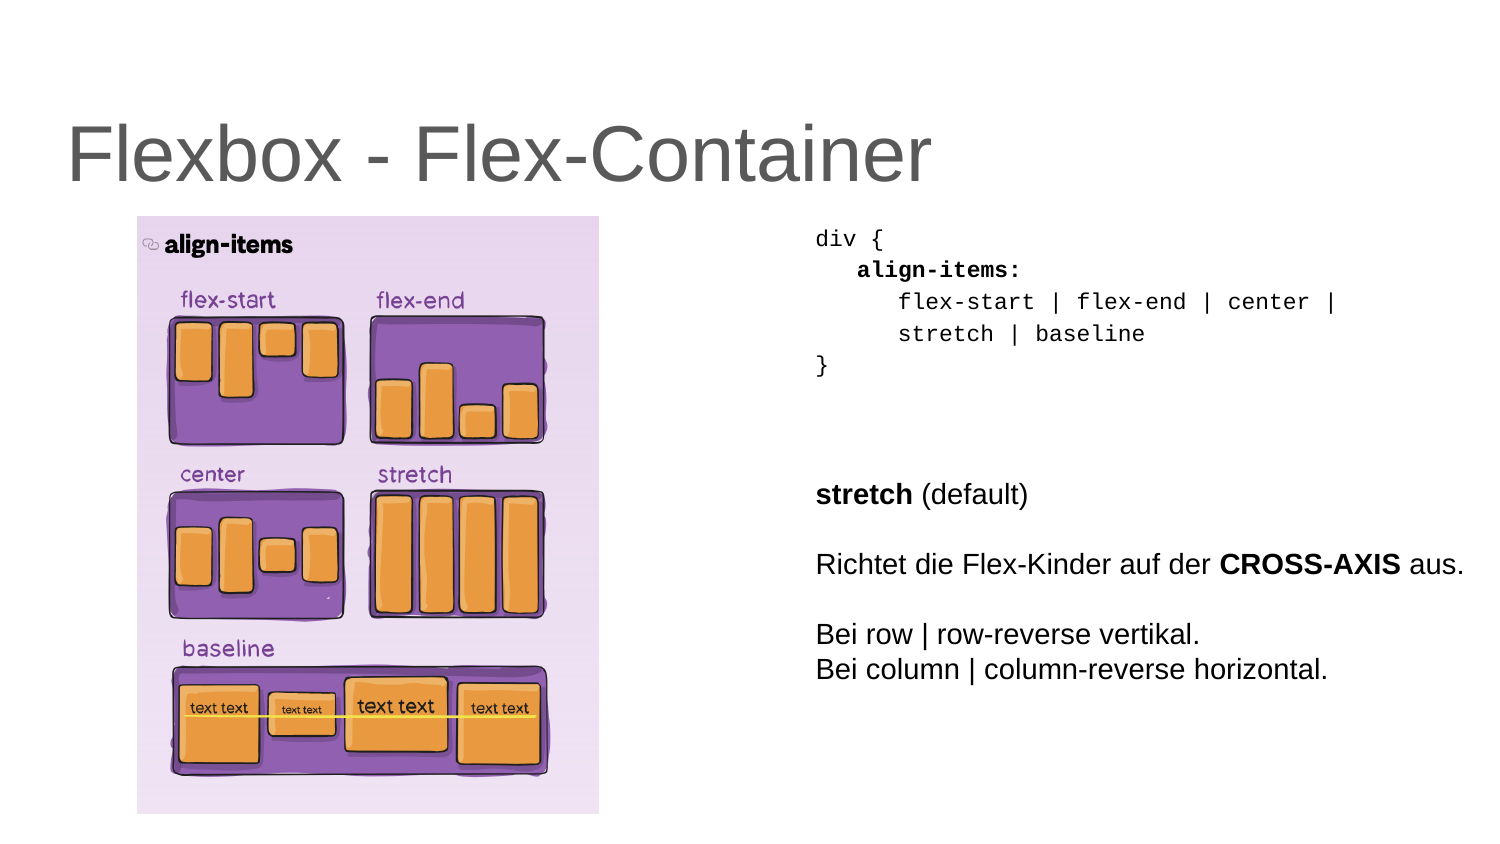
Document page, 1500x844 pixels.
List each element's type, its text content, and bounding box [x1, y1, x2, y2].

title Flexbox - Flex-Container [51, 72, 1449, 167]
picture [137, 216, 600, 814]
text_box stretch (default) Richtet die Flex-Kinder auf der CROSS-AXIS aus. Bei row | row-reverse vertikal. Bei column | column-reverse horizontal. [800, 460, 1500, 735]
text_box div { align-items: flex-start | flex-end | center | stretch | baseline } [800, 204, 1500, 393]
